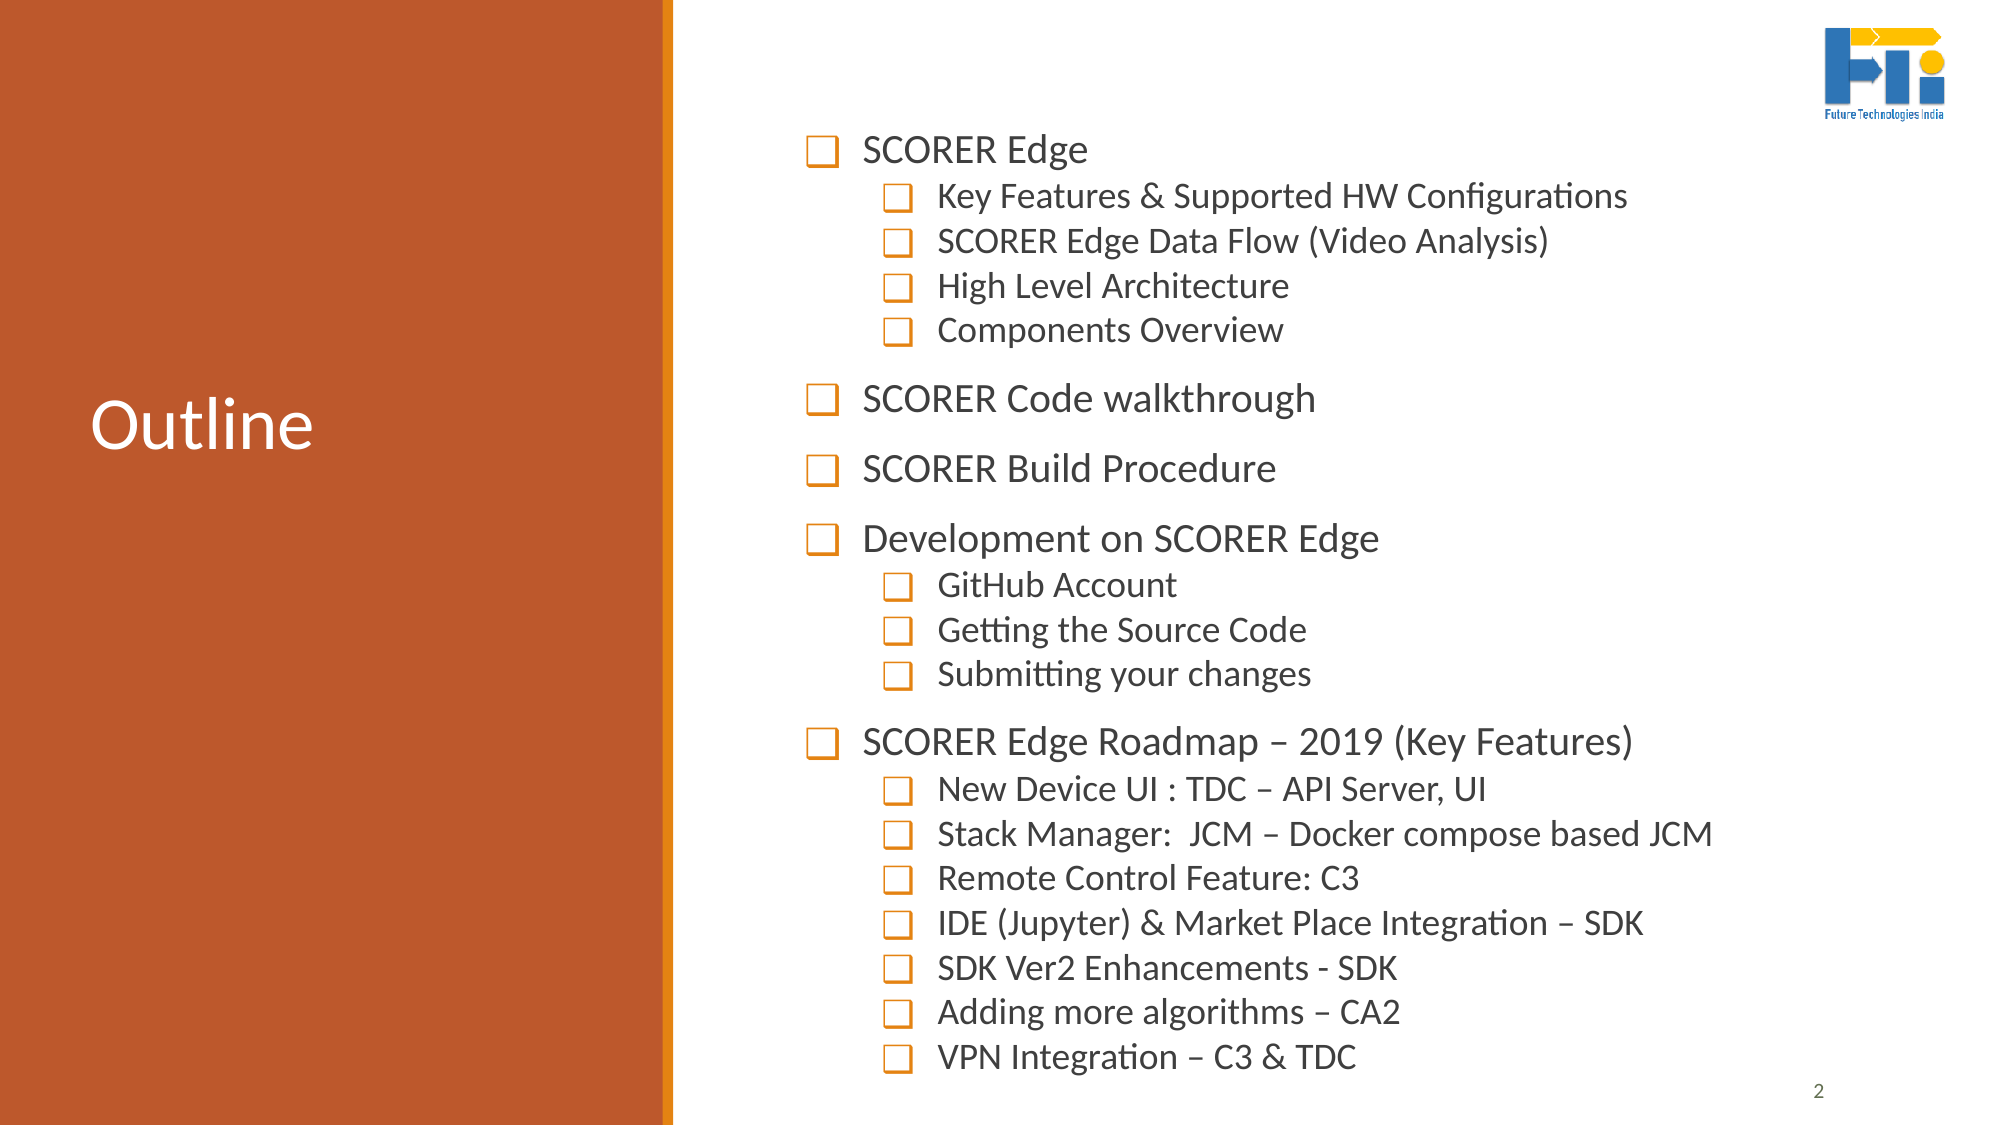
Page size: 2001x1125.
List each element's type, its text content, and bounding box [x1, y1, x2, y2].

title Outline [75, 97, 600, 473]
picture [1800, 12, 1980, 139]
list SCORER Edge Key Features & Supported HW Configurations SCORER Edge Data Flow (Video Analysis) High Level Architecture Components Overview SCORER Code walkthrough SCORER Build Procedure Development on SCORER Edge GitHub Account Getting the Source Code Submitting your changes SCORER Edge Roadmap – 2019 (Key Features) New Device UI : TDC – API Server, UI Stack Manager: JCM – Docker compose based JCM Remote Control Feature: C3 IDE (Jupyter) & Market Place Integration – SDK SDK Ver2 Enhancements - SDK Adding more algorithms – CA2 VPN Integration – C3 & TDC [787, 120, 1853, 983]
slide_number ‹#› [1624, 1059, 1840, 1120]
